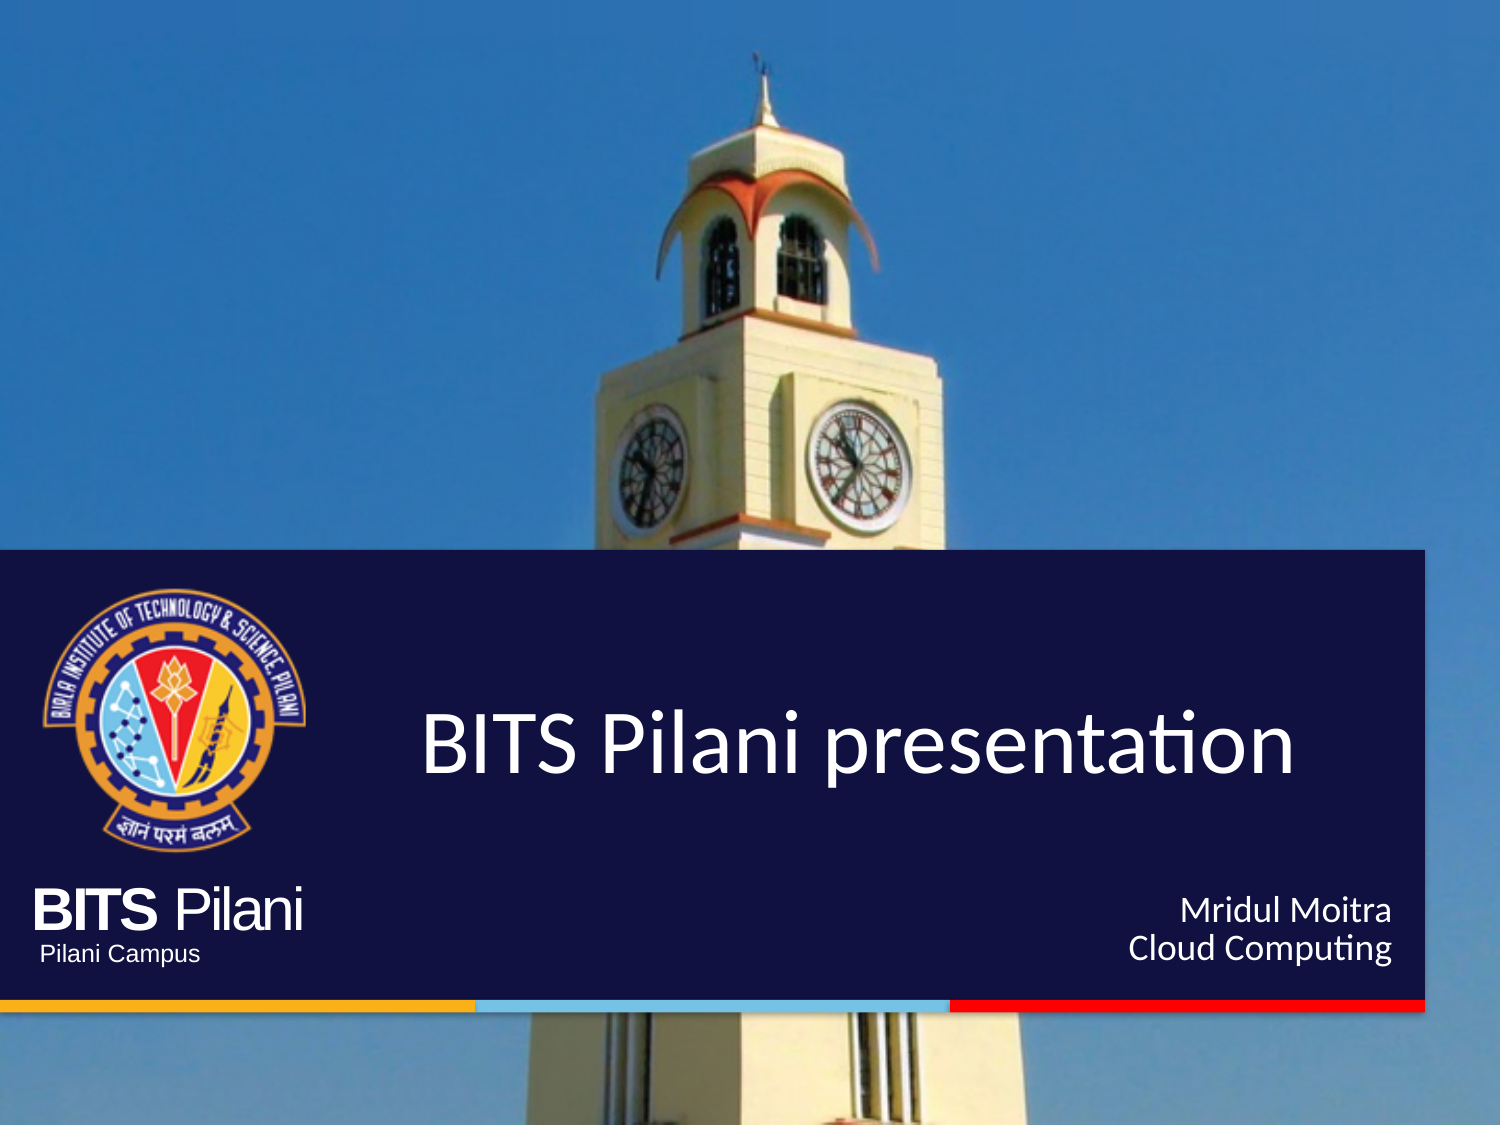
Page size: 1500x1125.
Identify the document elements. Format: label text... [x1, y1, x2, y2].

list Mridul Moitra Cloud Computing [411, 886, 1401, 976]
picture [0, 0, 1500, 1125]
title BITS Pilani presentation [411, 624, 1401, 876]
